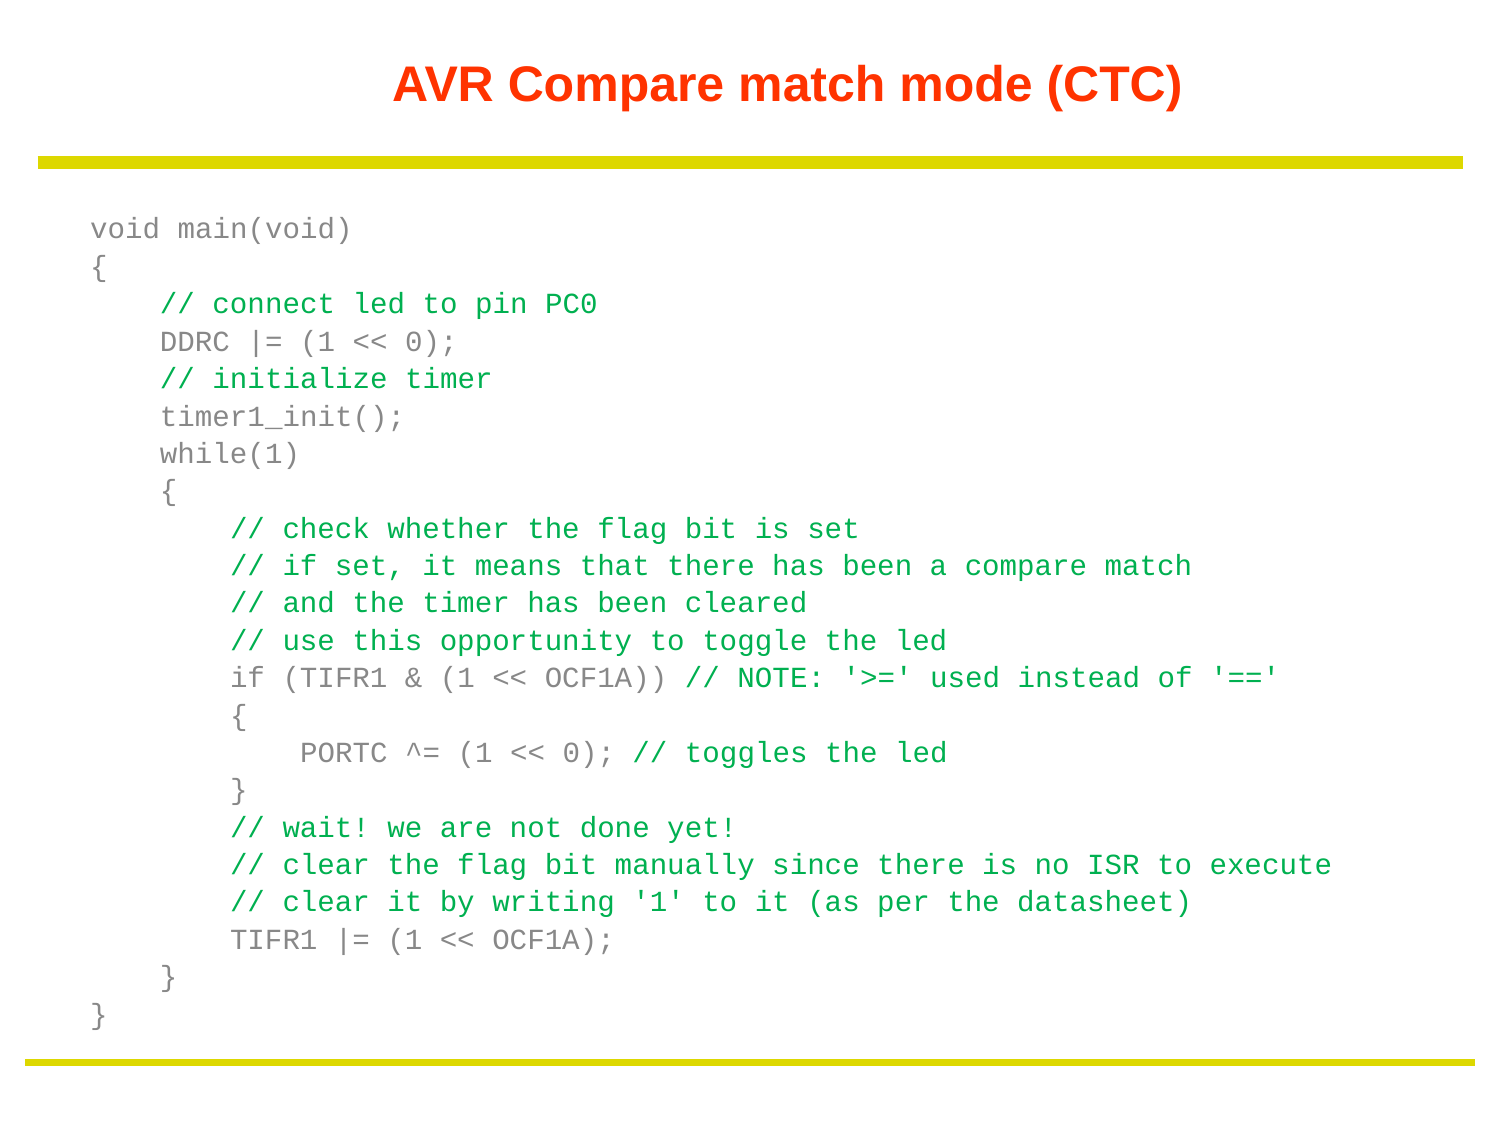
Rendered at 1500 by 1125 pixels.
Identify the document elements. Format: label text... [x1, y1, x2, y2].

text_box void main(void) { // connect led to pin PC0 DDRC |= (1 << 0); // initialize timer timer1_init(); while(1) { // check whether the flag bit is set // if set, it means that there has been a compare match // and the timer has been cleared // use this opportunity to toggle the led if (TIFR1 & (1 << OCF1A)) // NOTE: '>=' used instead of '==' { PORTC ^= (1 << 0); // toggles the led } // wait! we are not done yet! // clear the flag bit manually since there is no ISR to execute // clear it by writing '1' to it (as per the datasheet) TIFR1 |= (1 << OCF1A); } } [74, 199, 1500, 1038]
title AVR Compare match mode (CTC) [187, 0, 1388, 163]
